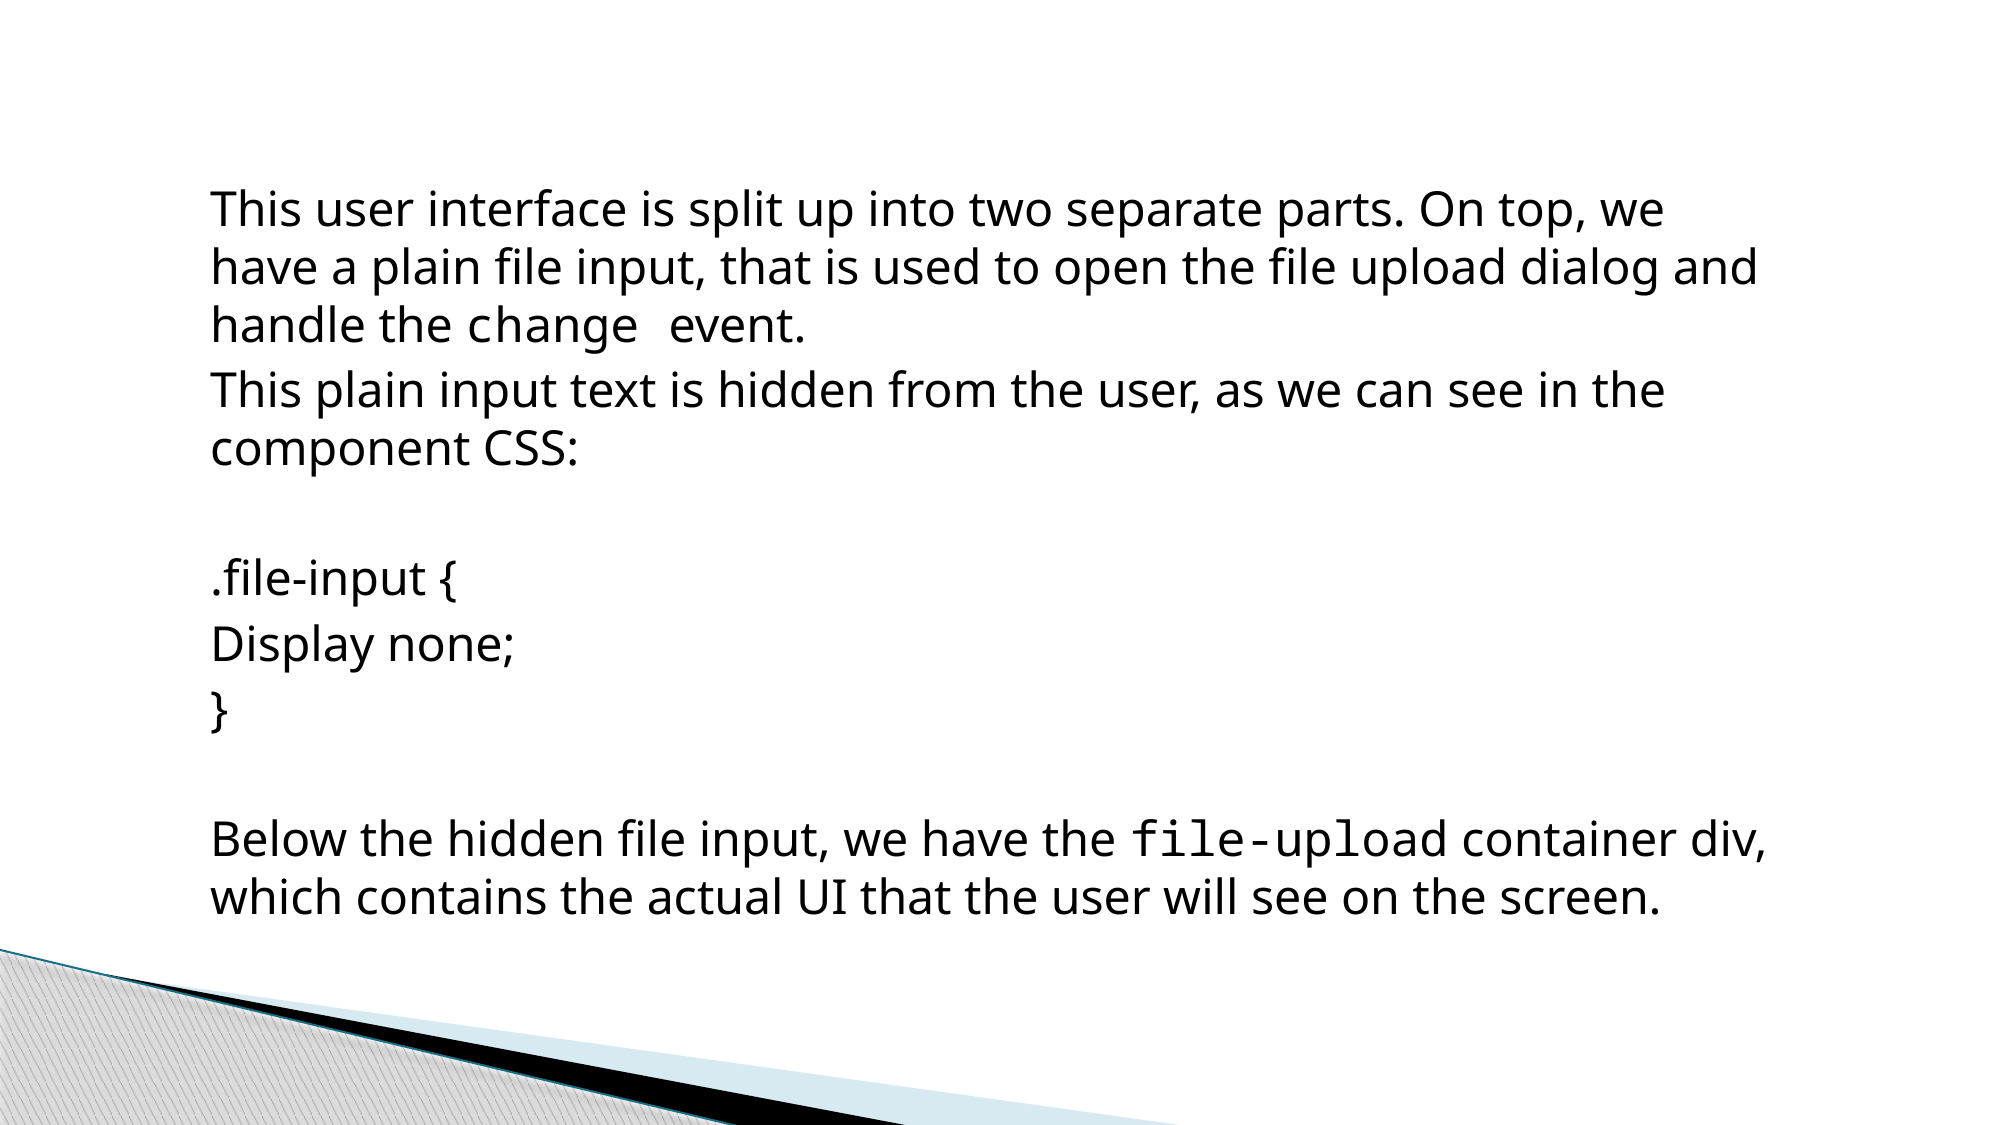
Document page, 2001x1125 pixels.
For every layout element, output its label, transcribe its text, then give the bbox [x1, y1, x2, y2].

list This user interface is split up into two separate parts. On top, we have a plain file input, that is used to open the file upload dialog and handle the change event. This plain input text is hidden from the user, as we can see in the component CSS: .file-input { Display none; } Below the hidden file input, we have the file-upload container div, which contains the actual UI that the user will see on the screen. [195, 170, 1792, 956]
